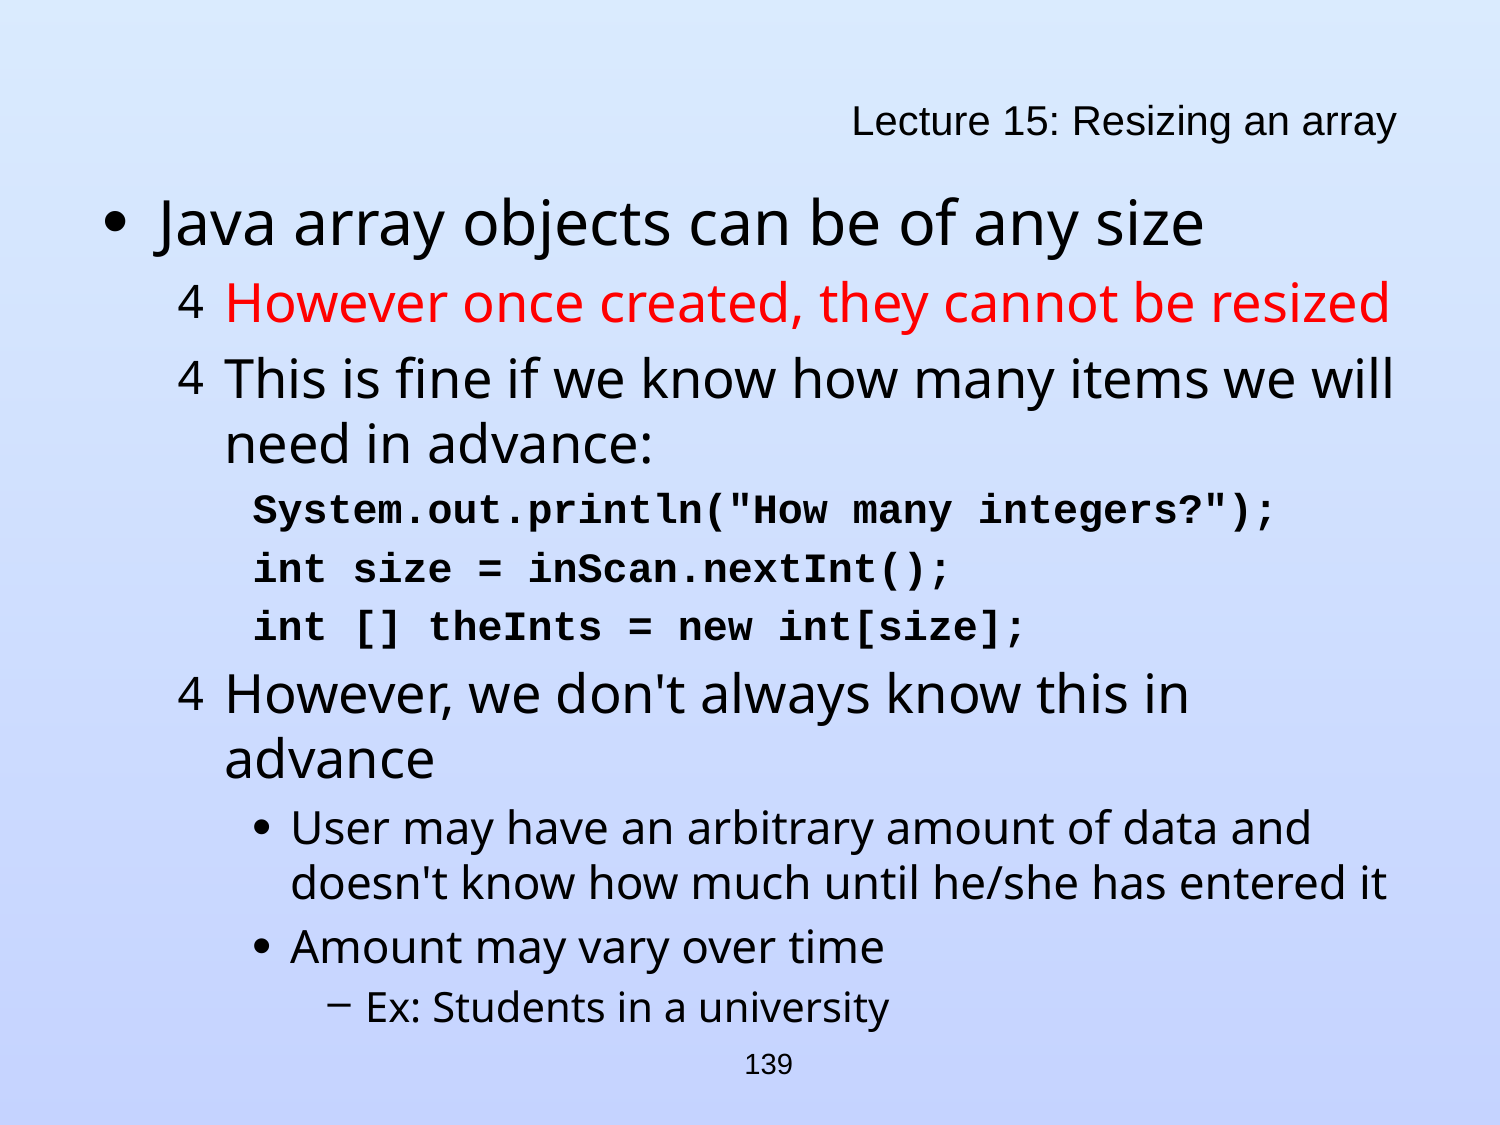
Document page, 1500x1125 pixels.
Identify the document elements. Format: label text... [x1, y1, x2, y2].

list Java array objects can be of any size However once created, they cannot be resized This is fine if we know how many items we will need in advance: System.out.println("How many integers?"); int size = inScan.nextInt(); int [] theInts = new int[size]; However, we don't always know this in advance User may have an arbitrary amount of data and doesn't know how much until he/she has entered it Amount may vary over time Ex: Students in a university [87, 174, 1413, 1000]
slide_number 139 [612, 1024, 926, 1101]
title Lecture 15: Resizing an array [87, 99, 1413, 150]
